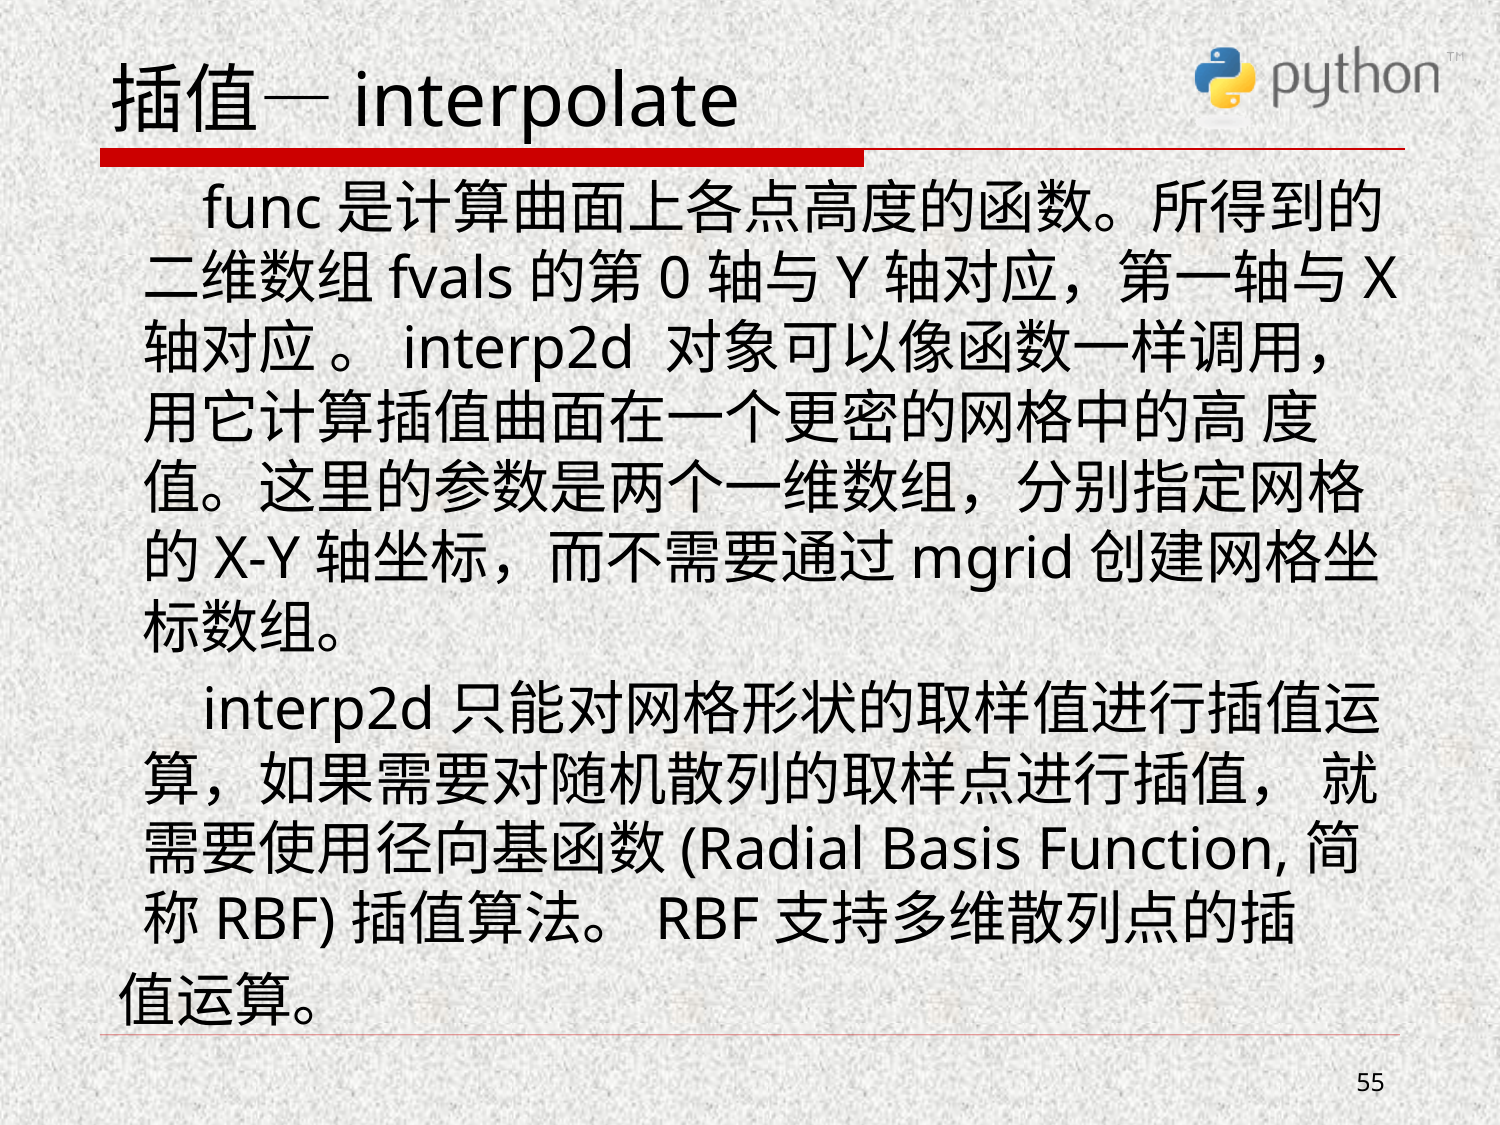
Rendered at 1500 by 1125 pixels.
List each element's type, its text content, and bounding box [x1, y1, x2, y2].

list func是计算曲面上各点高度的函数。所得到的二维数组fvals的第0轴与Y轴对应，第一轴与X 轴对应 。interp2d 对象可以像函数一样调用，用它计算插值曲面在一个更密的网格中的高 度值。这里的参数是两个一维数组，分别指定网格的X-Y轴坐标，而不需要通过mgrid创建网格坐标数组。 interp2d只能对网格形状的取样值进行插值运算，如果需要对随机散列的取样点进行插值， 就需要使用径向基函数(Radial Basis Function,简称RBF)插值算法。RBF支持多维散列点的插 值运算。 [50, 162, 1425, 1038]
title 插值—interpolate [94, 50, 1407, 149]
slide_number 55 [1074, 1058, 1401, 1103]
picture [0, 0, 1500, 1125]
